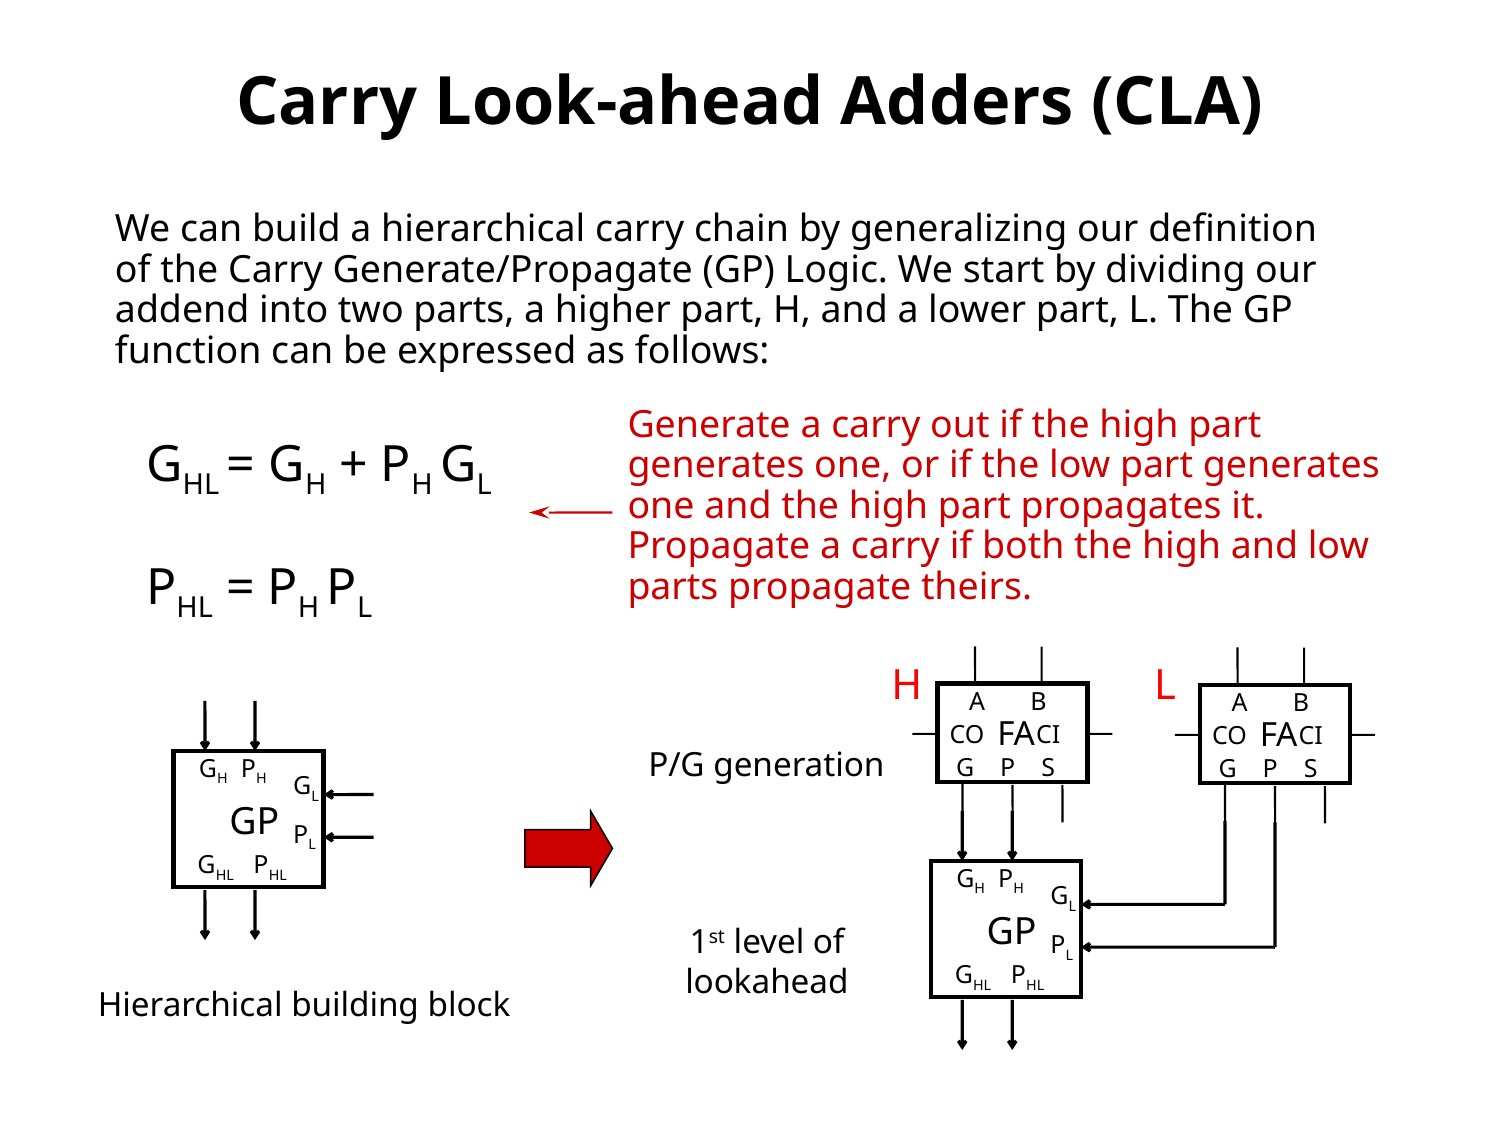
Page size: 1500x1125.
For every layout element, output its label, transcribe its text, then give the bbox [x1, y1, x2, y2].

title Carry Look-ahead Adders (CLA) [75, 45, 1425, 150]
text_box We can build a hierarchical carry chain by generalizing our definition of the Carry Generate/Propagate (GP) Logic. We start by dividing our addend into two parts, a higher part, H, and a lower part, L. The GP function can be expressed as follows: [99, 202, 1375, 379]
text_box Generate a carry out if the high part generates one, or if the low part generates one and the high part propagates it. Propagate a carry if both the high and low parts propagate theirs. [612, 397, 1438, 615]
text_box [66, 646, 1376, 1051]
text_box GHL = GH + PH GL PHL = PH PL [131, 424, 508, 625]
text_box [529, 506, 550, 519]
